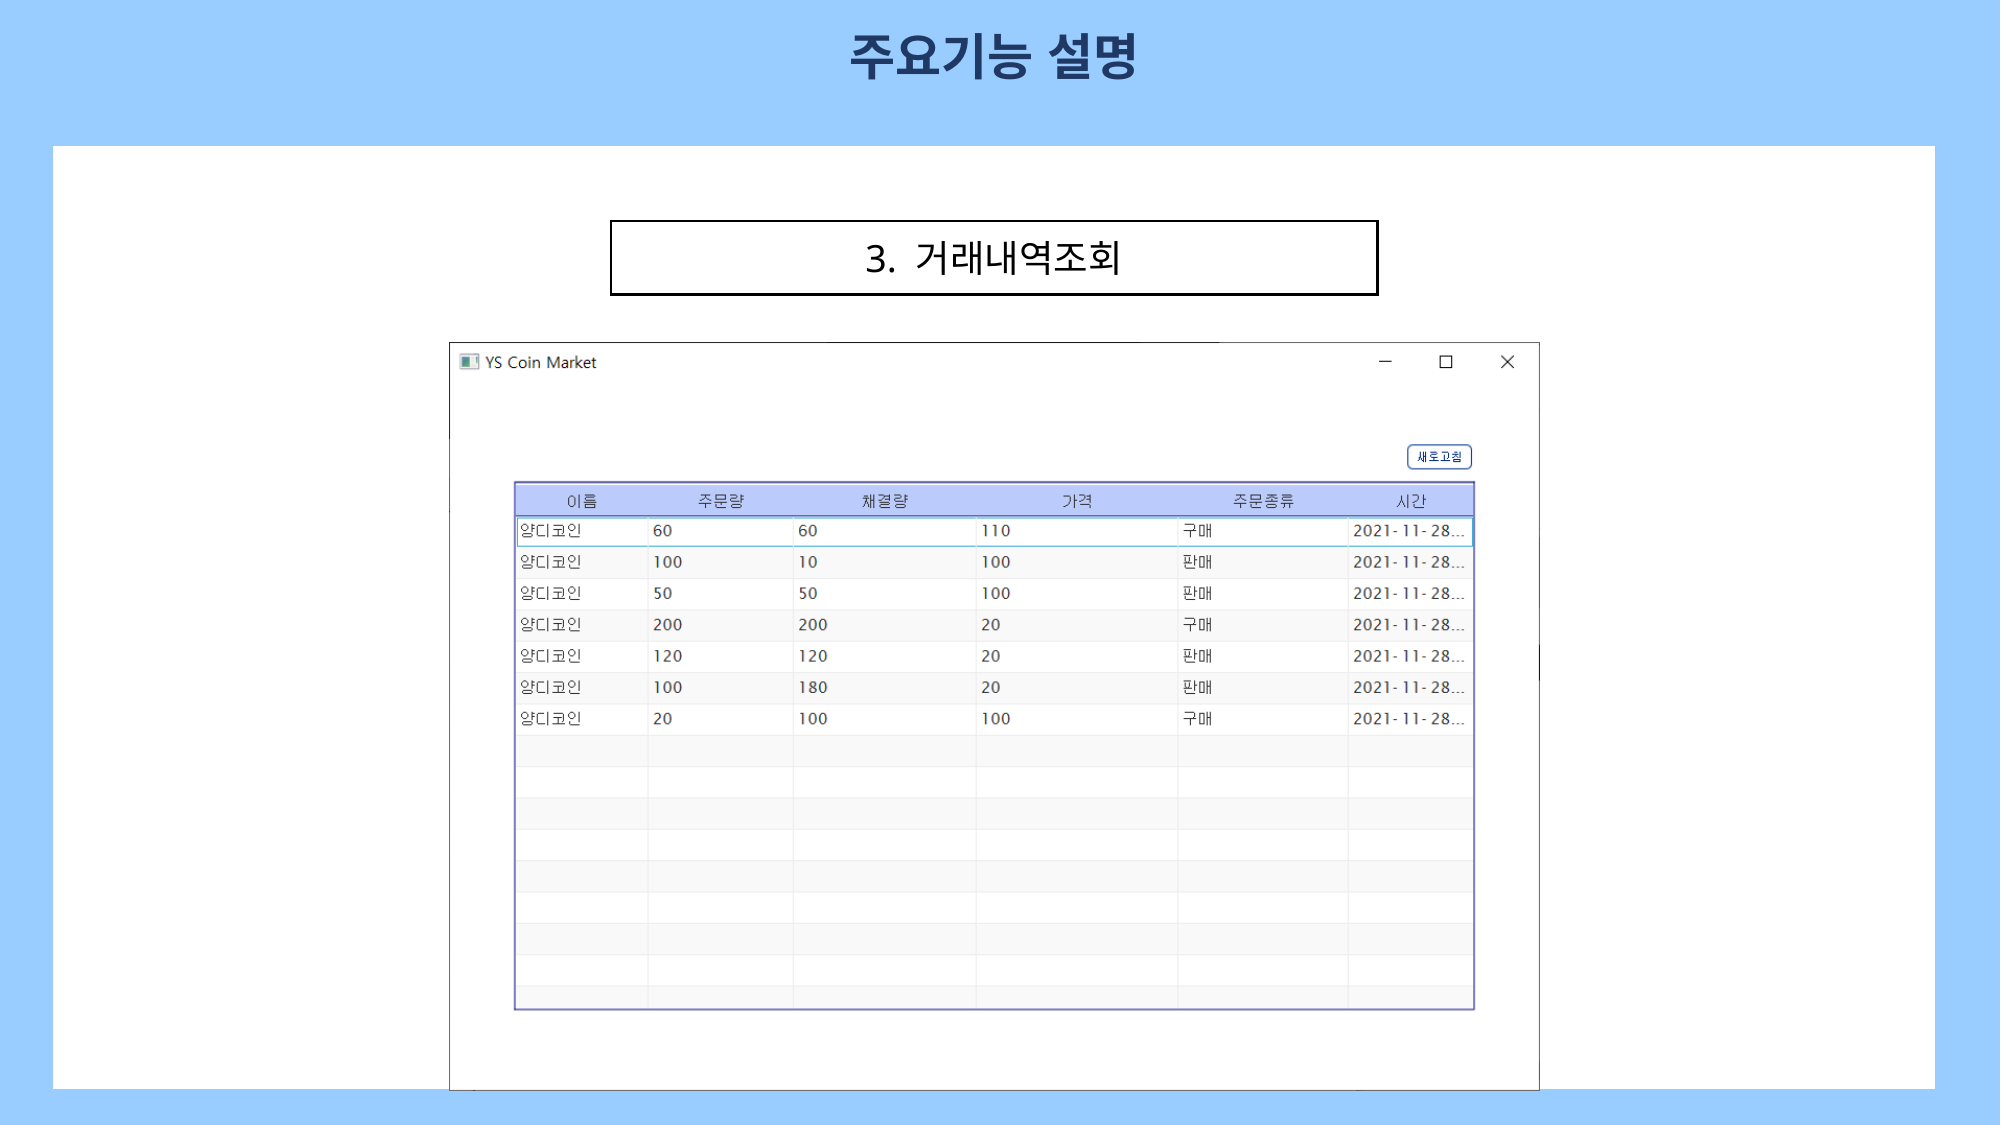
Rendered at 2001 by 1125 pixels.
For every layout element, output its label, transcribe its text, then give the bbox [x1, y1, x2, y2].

text_box 3. 거래내역조회 [610, 220, 1378, 295]
text_box 주요기능 설명 [715, 18, 1274, 94]
text_box [48, 141, 1940, 1094]
picture [449, 342, 1540, 1091]
